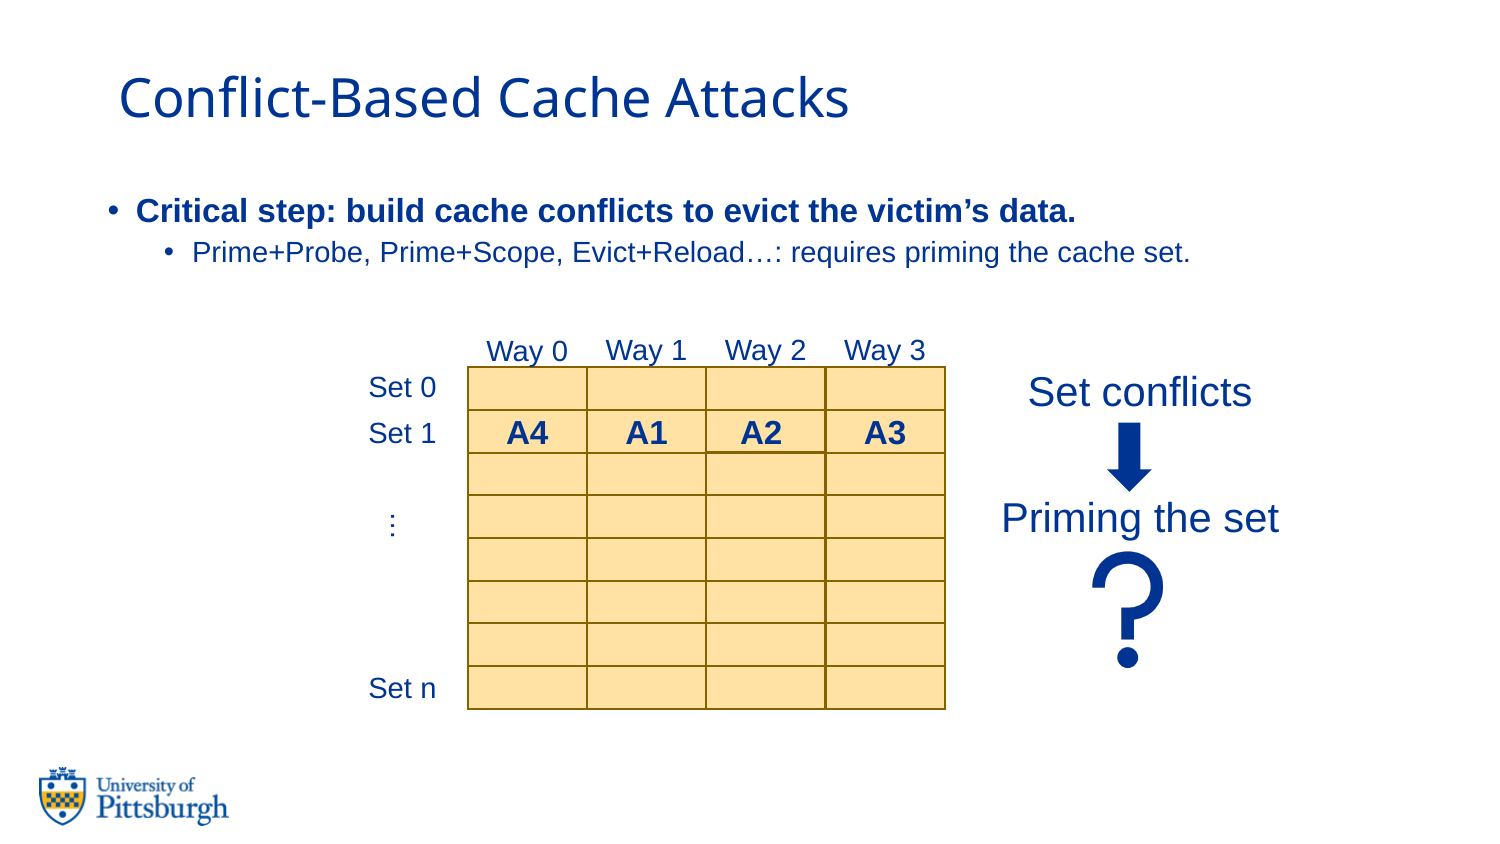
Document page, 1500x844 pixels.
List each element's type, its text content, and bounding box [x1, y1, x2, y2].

text_box A1 [586, 409, 705, 454]
text_box [705, 537, 824, 580]
text_box Priming the set [915, 483, 1365, 548]
text_box [586, 580, 705, 622]
text_box … [377, 496, 428, 611]
text_box [467, 494, 586, 537]
picture [1052, 534, 1203, 685]
text_box [1106, 422, 1152, 492]
list Critical step: build cache conflicts to evict the victim’s data. Prime+Probe, Prime+Scope, Evict+Reload…: requires priming the cache set. [92, 186, 1403, 325]
text_box [467, 622, 586, 665]
text_box [468, 665, 586, 710]
text_box [705, 374, 824, 409]
text_box A4 [468, 409, 586, 452]
text_box [467, 580, 586, 622]
text_box [824, 494, 915, 537]
text_box Way 3 [825, 325, 945, 374]
text_box [586, 622, 705, 665]
text_box Way 2 [706, 325, 825, 374]
text_box A3 [826, 409, 946, 454]
text_box [586, 537, 705, 580]
text_box [824, 665, 946, 710]
text_box [824, 580, 946, 622]
text_box [824, 622, 946, 665]
text_box Set 0 [353, 360, 468, 406]
text_box [705, 494, 824, 537]
text_box [824, 537, 946, 580]
text_box [468, 375, 586, 409]
text_box Set conflicts [915, 362, 1365, 439]
text_box [824, 374, 915, 409]
text_box [586, 454, 705, 494]
title Conflict-Based Cache Attacks [103, 63, 1397, 176]
text_box [705, 622, 824, 665]
text_box Way 1 [586, 325, 706, 374]
text_box Way 0 [467, 325, 587, 375]
text_box [705, 665, 824, 710]
text_box [586, 665, 705, 710]
text_box [586, 374, 705, 409]
text_box [586, 494, 705, 537]
text_box A2 [705, 409, 826, 454]
text_box Set 1 [353, 406, 468, 457]
text_box [467, 452, 586, 494]
text_box Set n [353, 662, 468, 712]
text_box [467, 537, 586, 580]
picture [39, 767, 229, 826]
text_box [705, 580, 824, 622]
text_box [705, 454, 824, 494]
text_box [824, 454, 946, 494]
